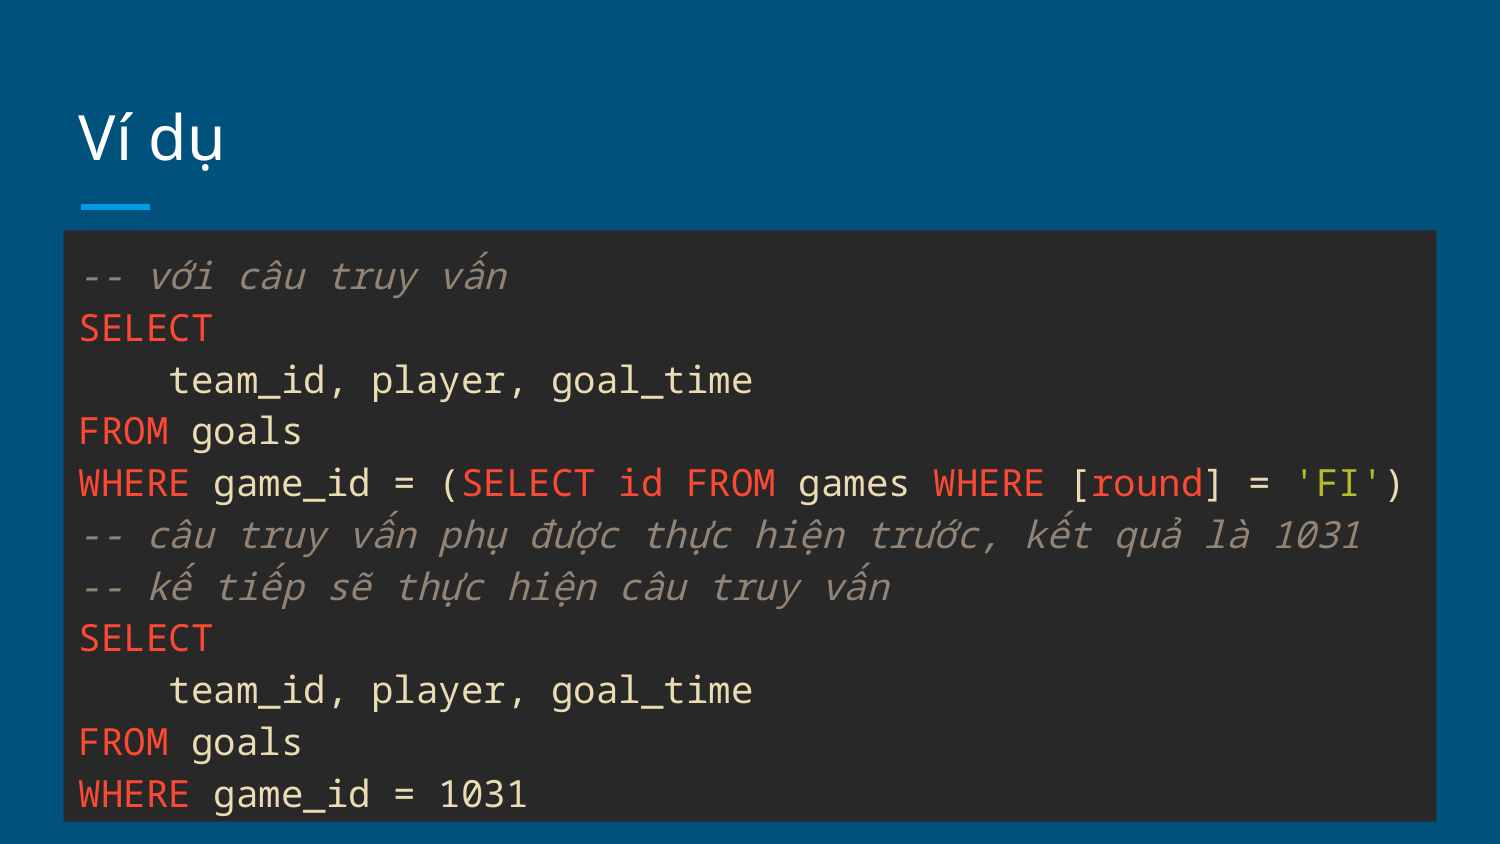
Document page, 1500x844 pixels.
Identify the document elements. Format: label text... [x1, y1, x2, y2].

list -- với câu truy vấn SELECT team_id, player, goal_time FROM goals WHERE game_id = (SELECT id FROM games WHERE [round] = 'FI') -- câu truy vấn phụ được thực hiện trước, kết quả là 1031 -- kế tiếp sẽ thực hiện câu truy vấn SELECT team_id, player, goal_time FROM goals WHERE game_id = 1031 [63, 230, 1437, 822]
title Ví dụ [63, 75, 1437, 188]
